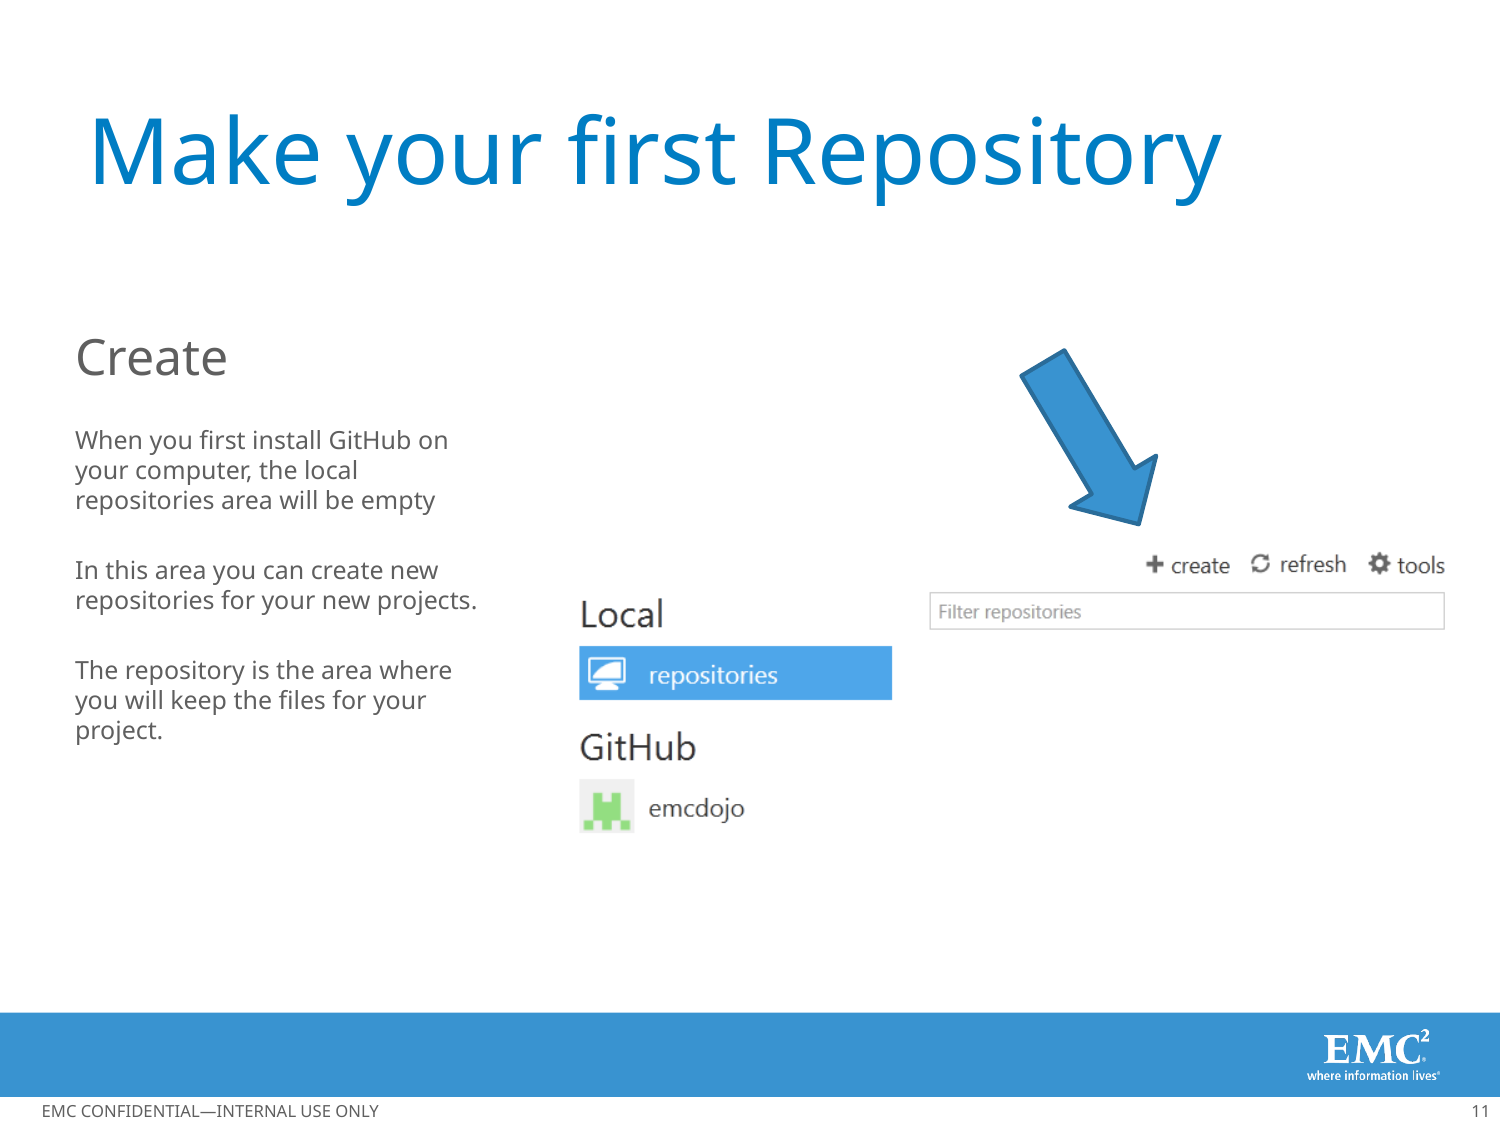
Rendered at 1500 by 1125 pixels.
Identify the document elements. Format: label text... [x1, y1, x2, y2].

picture [562, 537, 1456, 862]
text_box [1019, 348, 1159, 527]
text_box Create When you first install GitHub on your computer, the local repositories area will be empty In this area you can create new repositories for your new projects. The repository is the area where you will keep the files for your project. [75, 324, 500, 988]
picture [1307, 1029, 1440, 1080]
title Make your first Repository [87, 75, 1400, 204]
